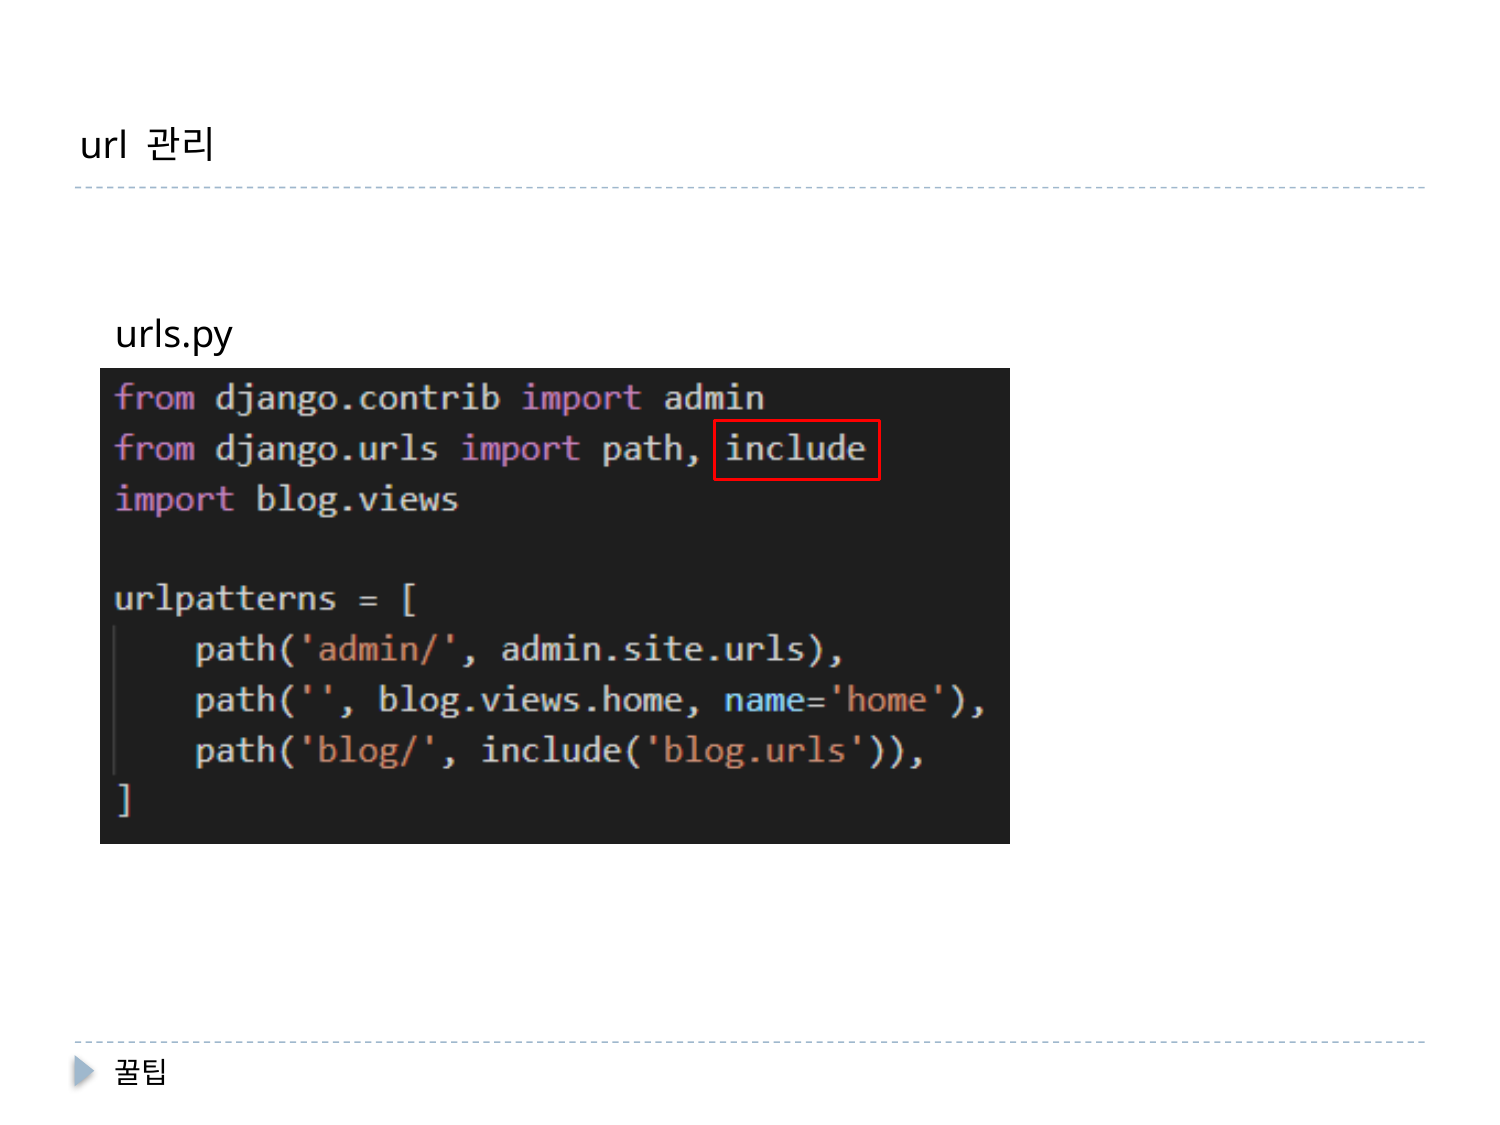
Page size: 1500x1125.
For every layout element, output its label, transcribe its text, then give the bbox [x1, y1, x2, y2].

picture [100, 367, 1011, 845]
text_box urls.py [100, 302, 568, 363]
text_box url 관리 [64, 113, 538, 174]
text_box 꿀팁 [100, 1046, 361, 1097]
